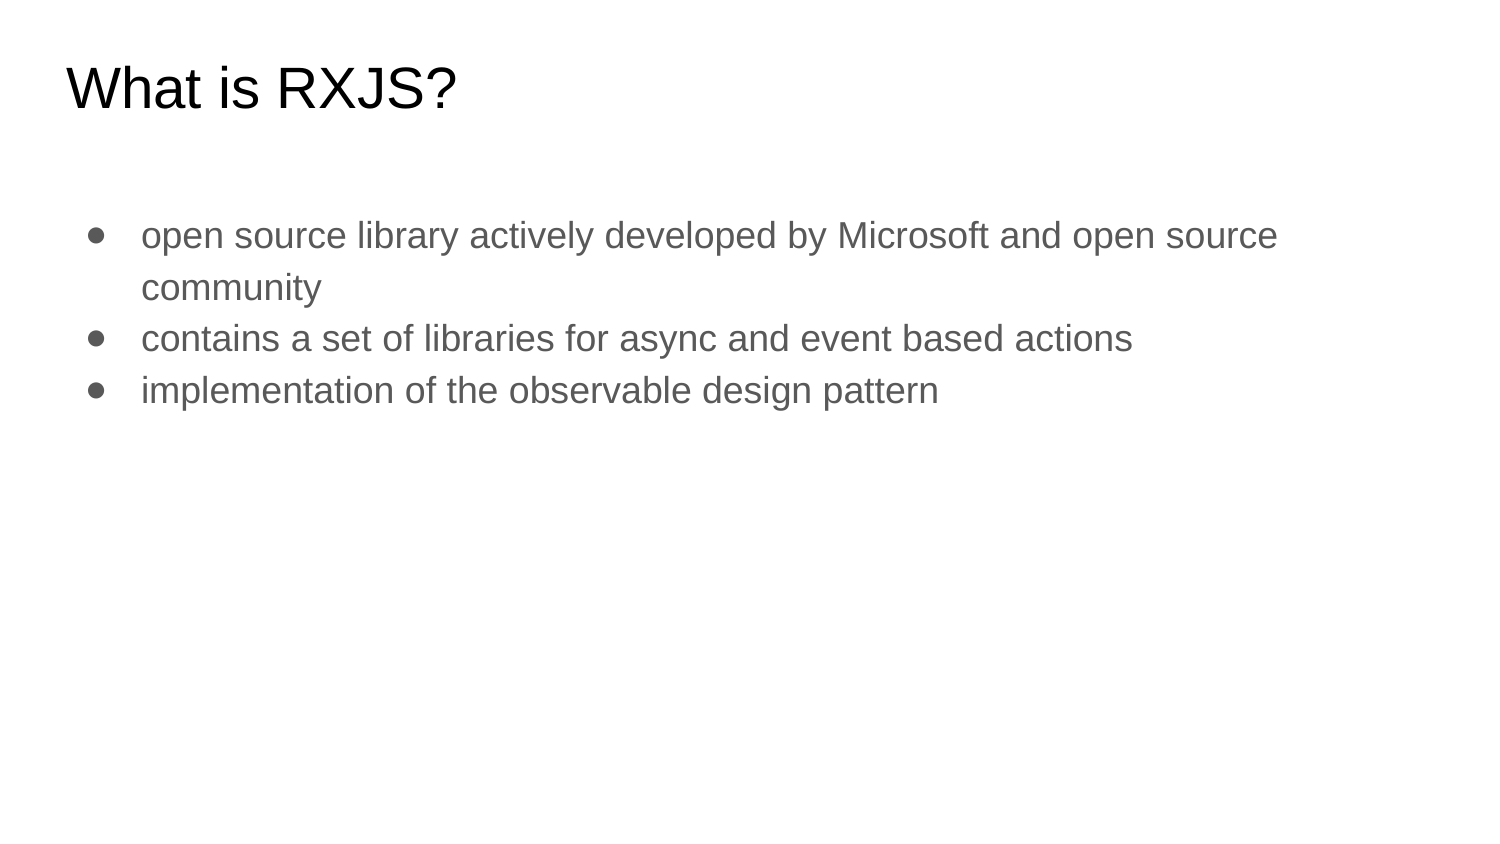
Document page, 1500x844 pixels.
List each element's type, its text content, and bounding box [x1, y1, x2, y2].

list open source library actively developed by Microsoft and open source community contains a set of libraries for async and event based actions implementation of the observable design pattern [51, 189, 1449, 750]
title What is RXJS? [51, 35, 1449, 130]
